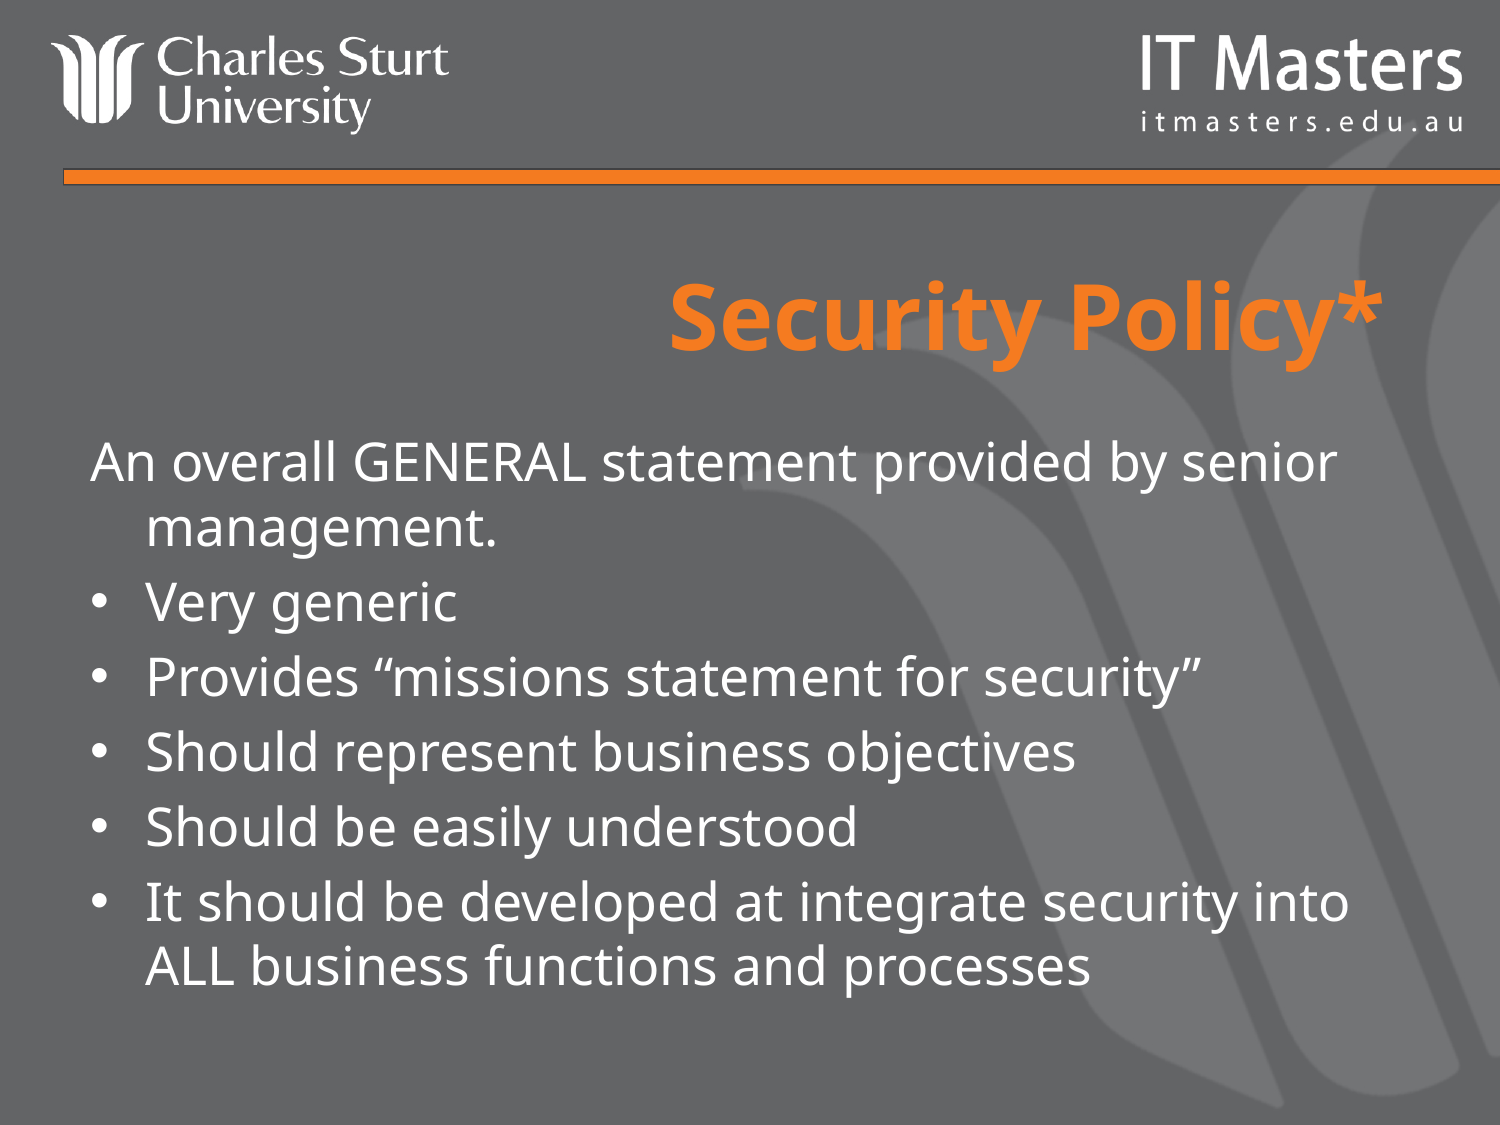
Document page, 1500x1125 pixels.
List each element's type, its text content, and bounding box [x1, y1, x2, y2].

picture [0, 0, 1500, 1125]
title Security Policy* [75, 219, 1425, 408]
list An overall GENERAL statement provided by senior management. Very generic Provides “missions statement for security” Should represent business objectives Should be easily understood It should be developed at integrate security into ALL business functions and processes [75, 420, 1425, 1005]
